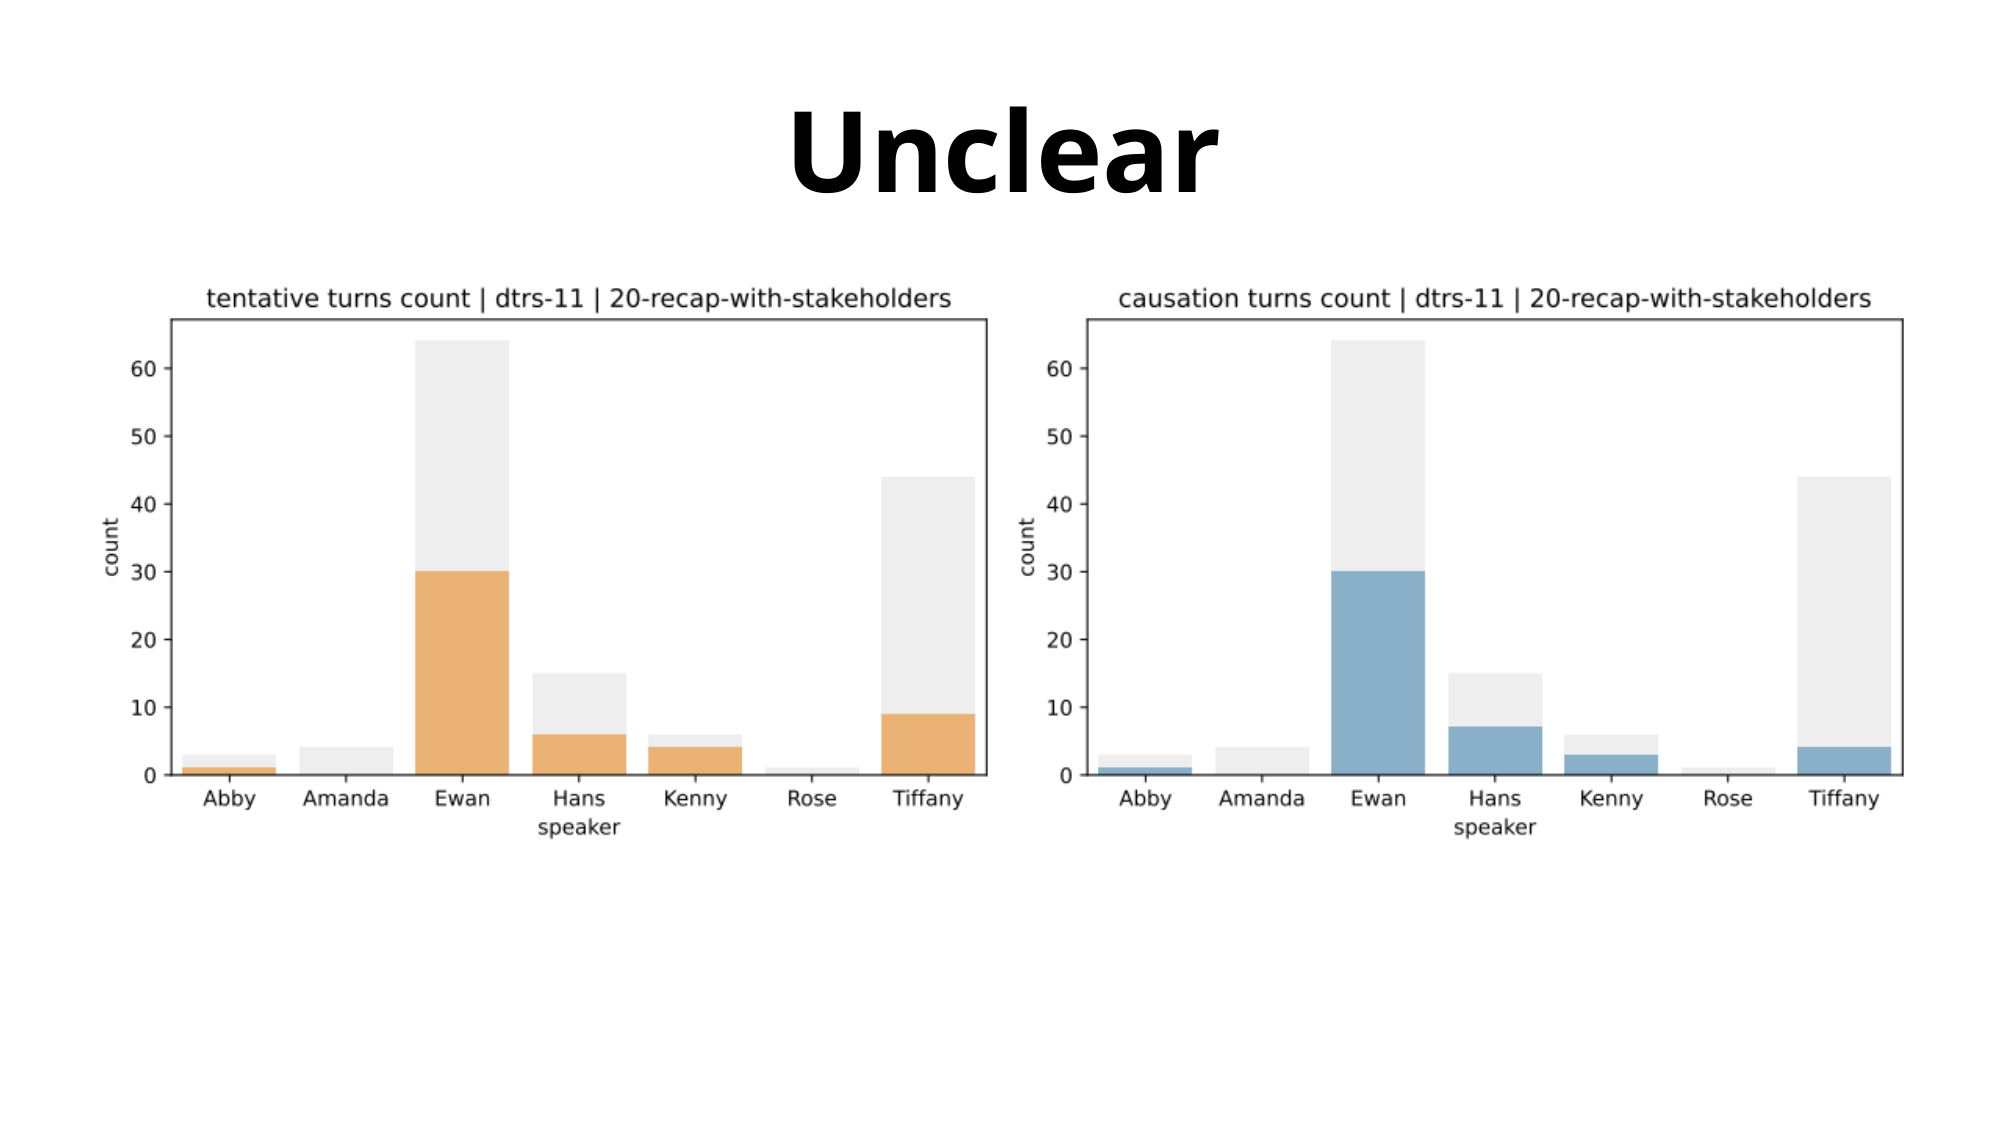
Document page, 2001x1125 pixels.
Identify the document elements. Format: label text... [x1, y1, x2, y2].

picture [1003, 273, 1917, 851]
picture [87, 273, 1000, 851]
text_box Unclear [770, 72, 1237, 222]
